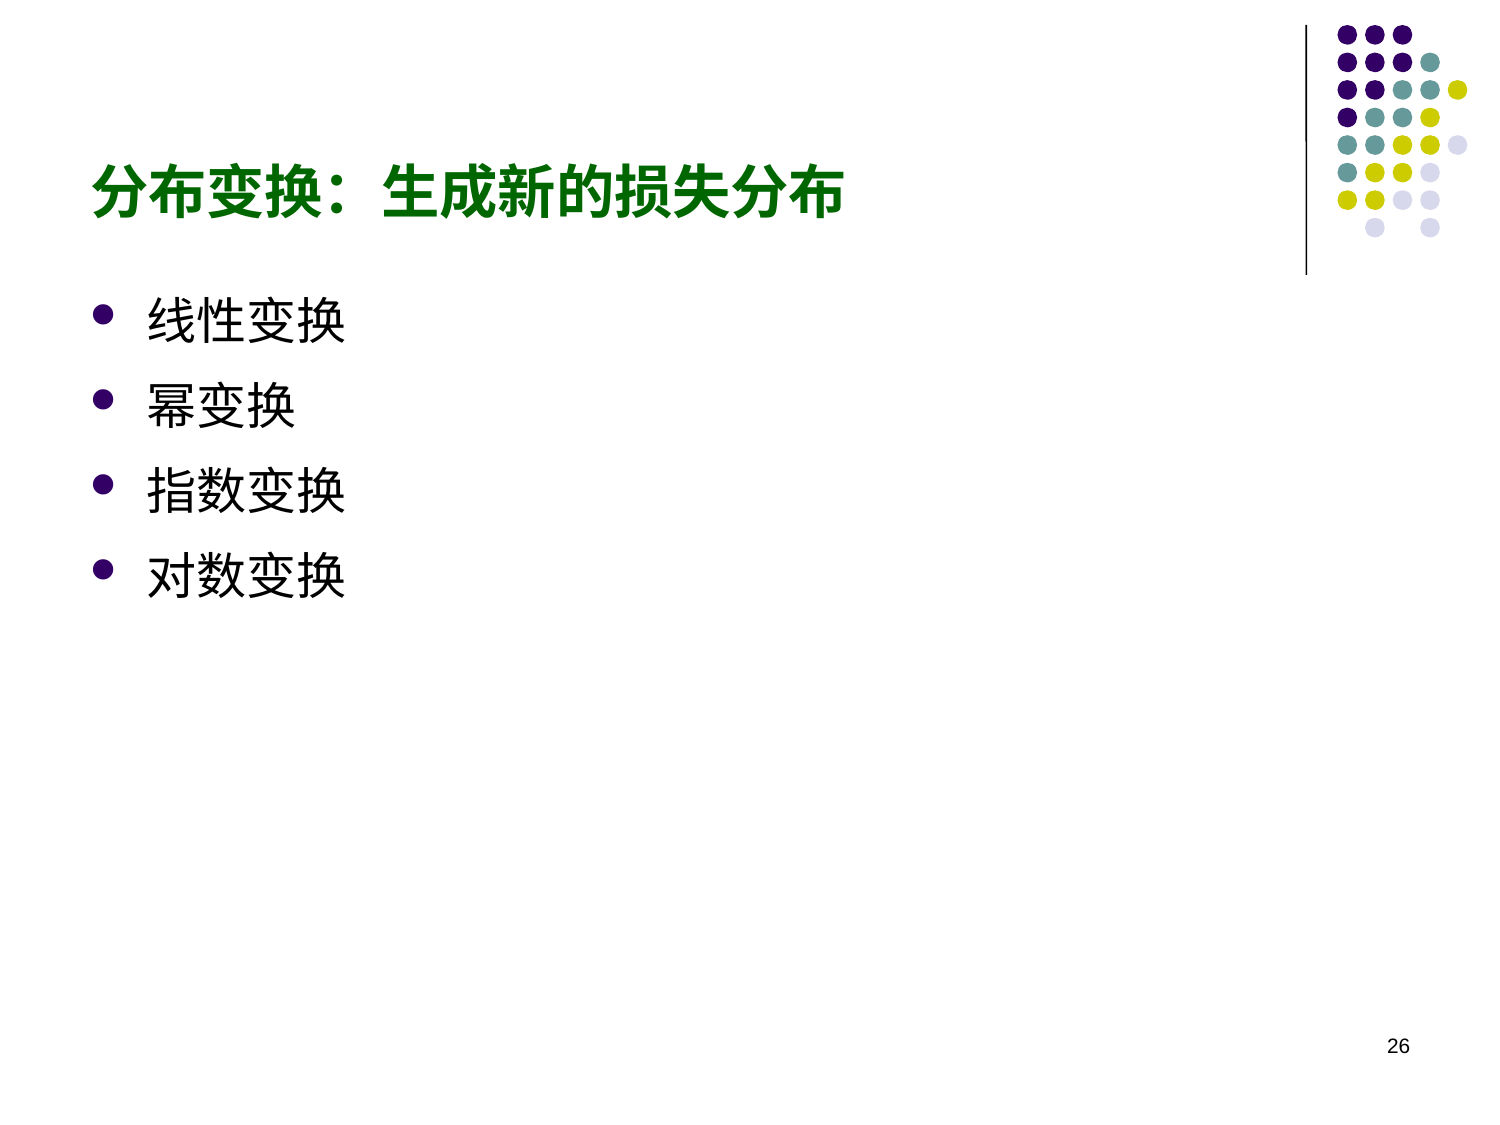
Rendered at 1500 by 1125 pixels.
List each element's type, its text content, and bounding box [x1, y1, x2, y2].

list 线性变换 幂变换 指数变换 对数变换 [75, 282, 1425, 1006]
title 分布变换：生成新的损失分布 [75, 20, 1313, 233]
slide_number 26 [1074, 1025, 1425, 1100]
